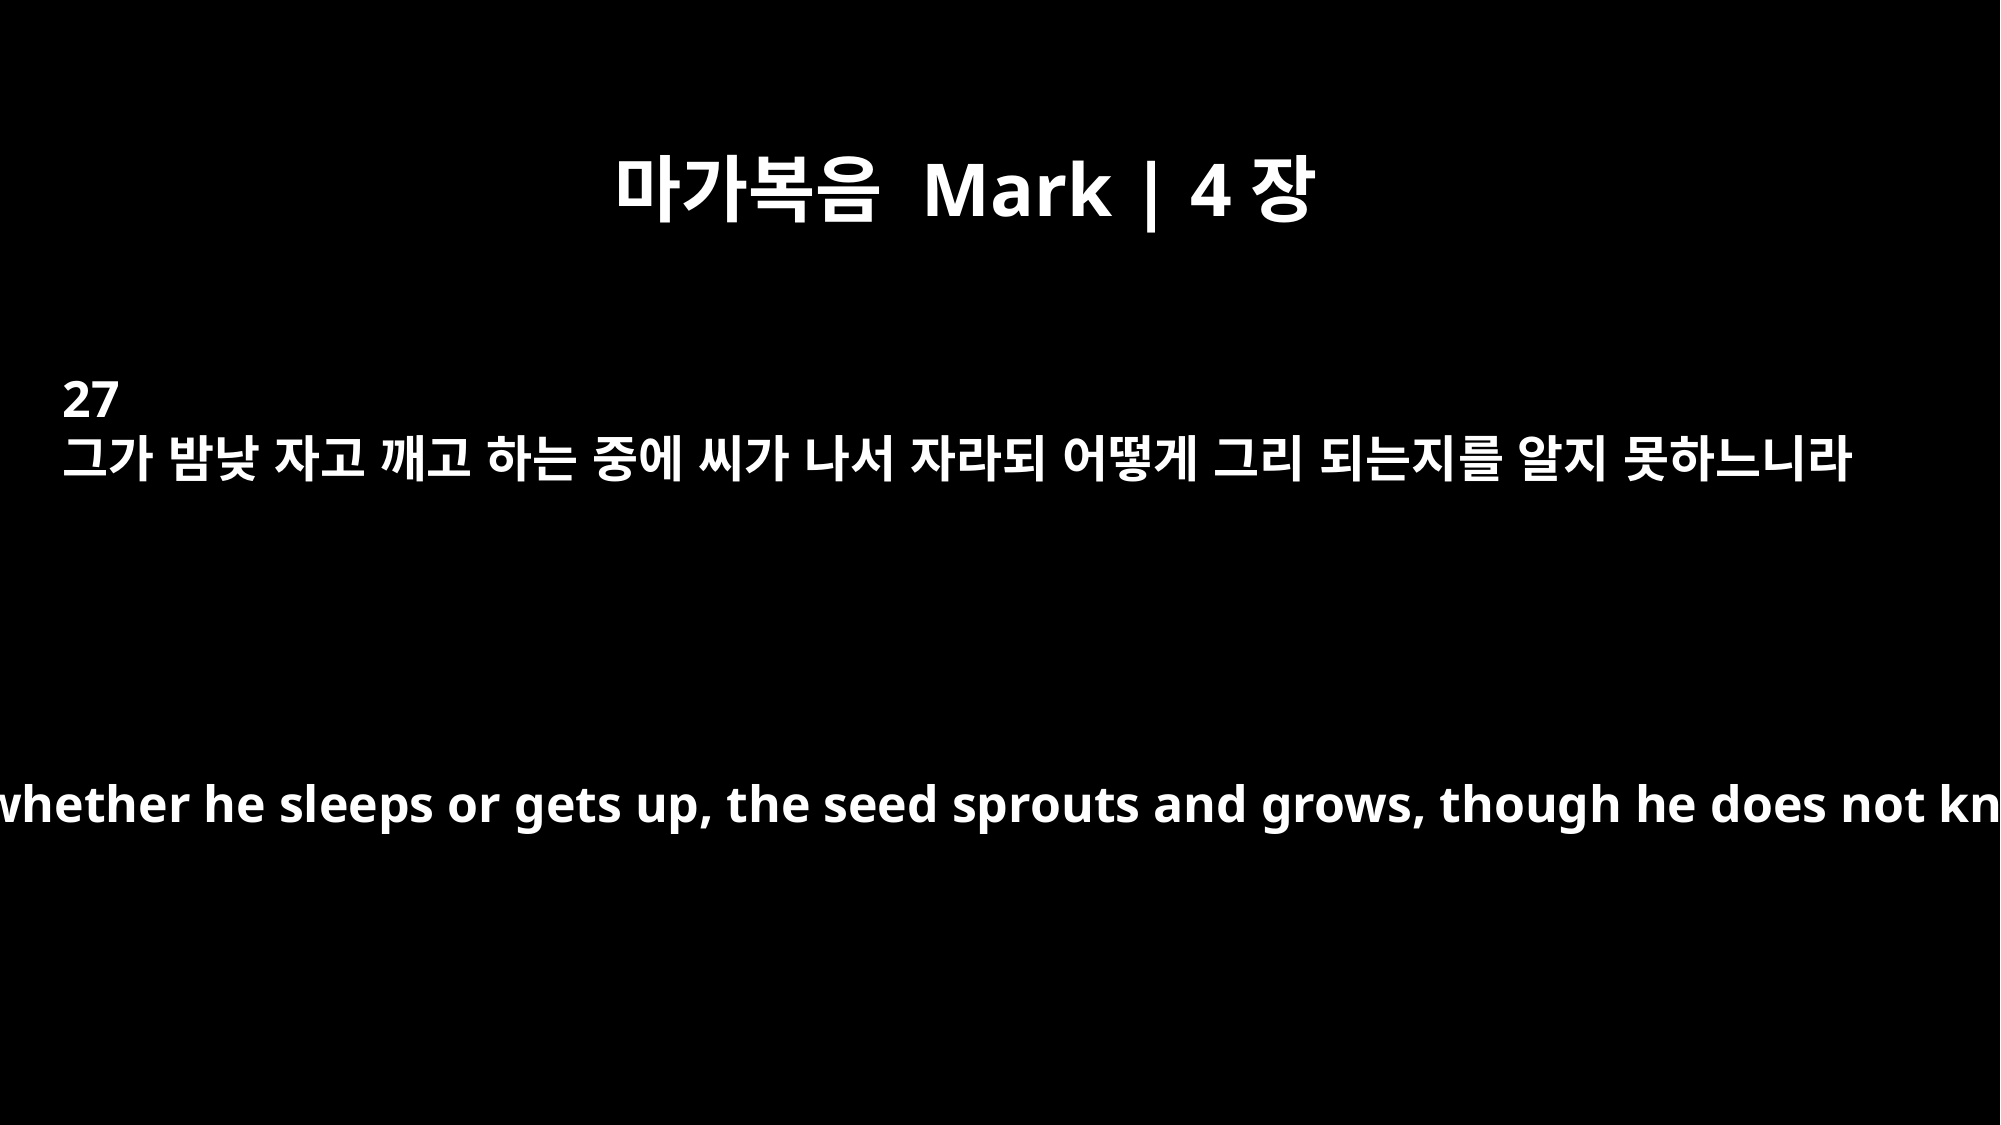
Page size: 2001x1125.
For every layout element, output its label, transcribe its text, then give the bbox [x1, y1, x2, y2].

text_box Night and day, whether he sleeps or gets up, the seed sprouts and grows, though he does not know how. [0, 764, 2000, 840]
text_box 27 그가 밤낮 자고 깨고 하는 중에 씨가 나서 자라되 어떻게 그리 되는지를 알지 못하느니라 [47, 359, 1870, 495]
text_box 마가복음 Mark | 4장 [599, 136, 1333, 239]
